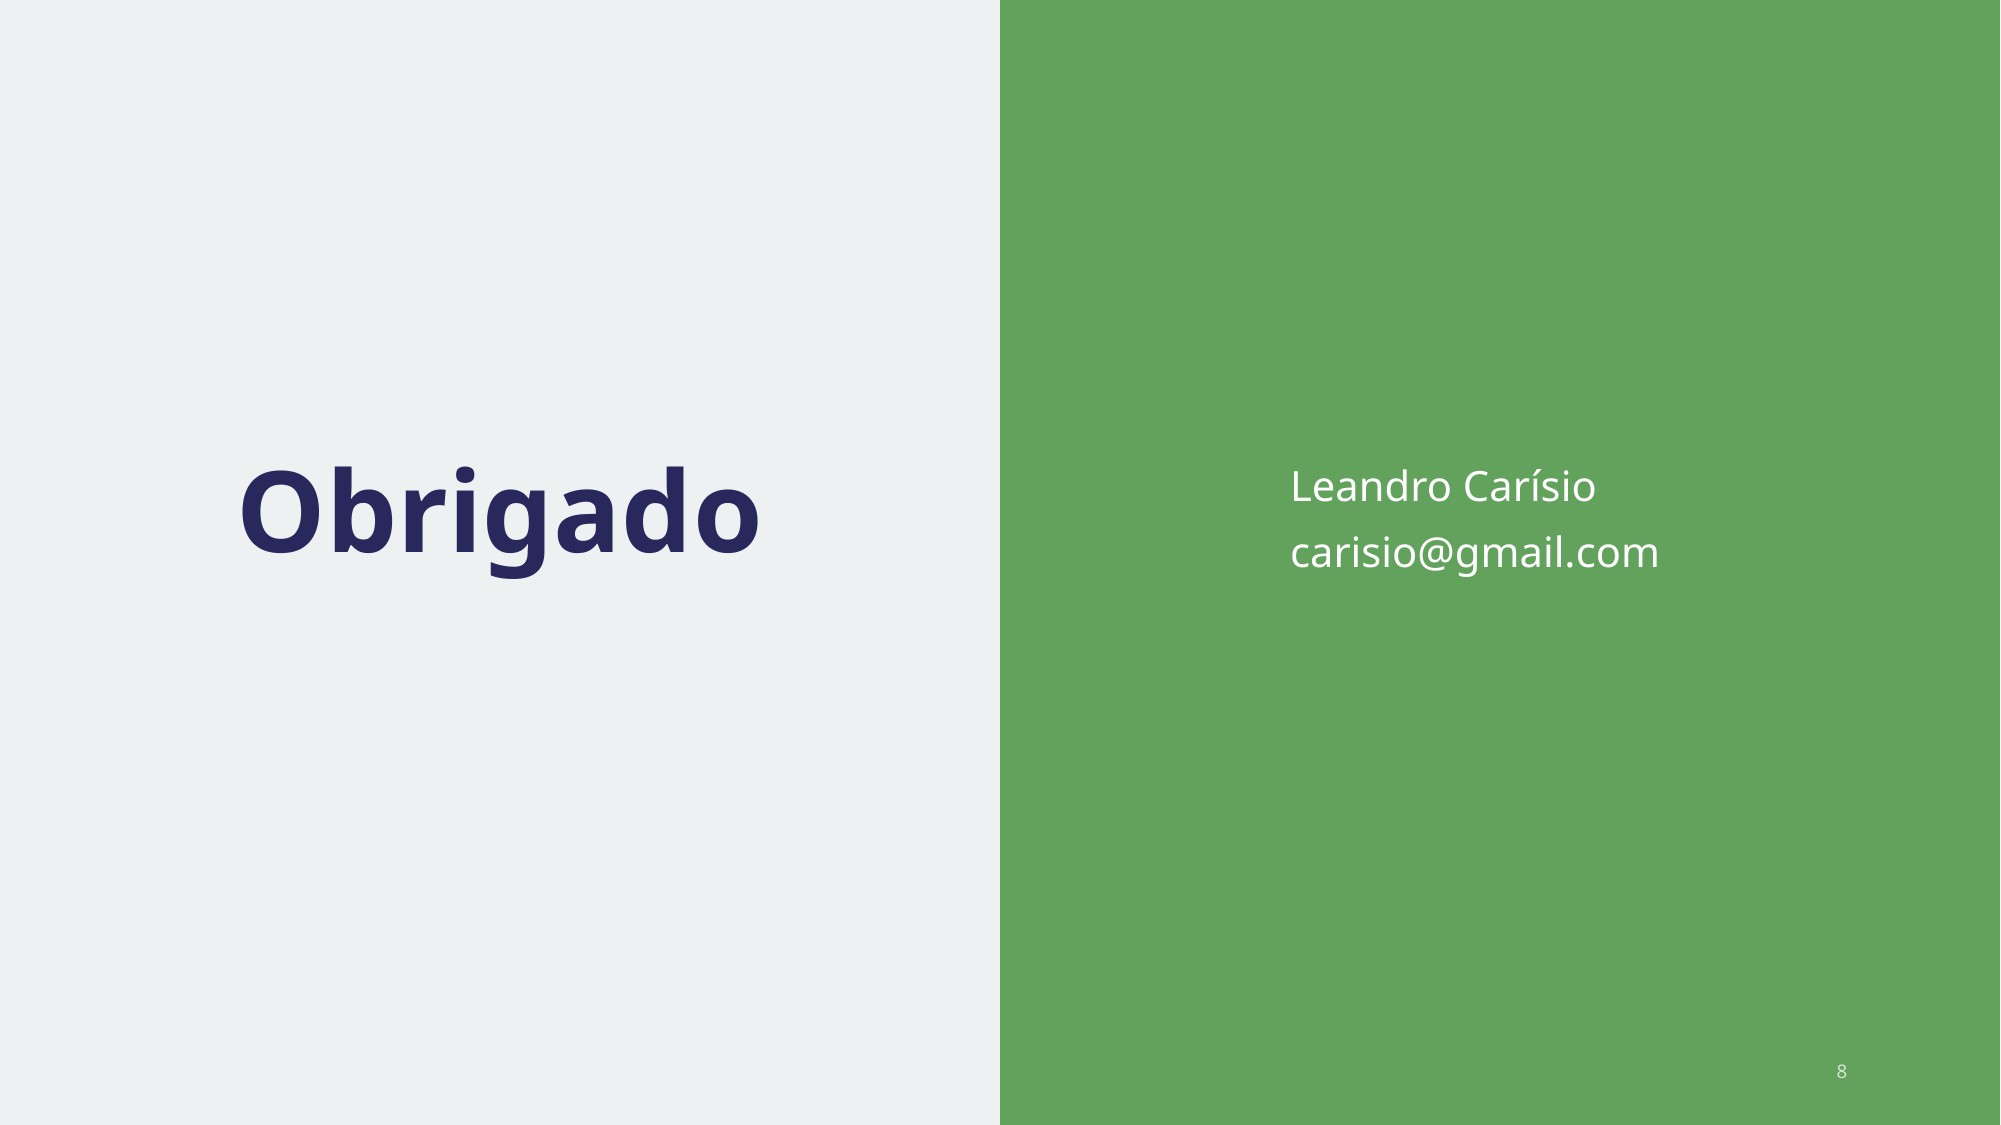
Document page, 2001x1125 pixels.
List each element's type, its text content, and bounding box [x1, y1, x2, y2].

slide_number 8 [1412, 1042, 1863, 1103]
title Obrigado [137, 379, 863, 652]
subtitle Leandro Carísio carisio@gmail.com [1275, 385, 1725, 658]
